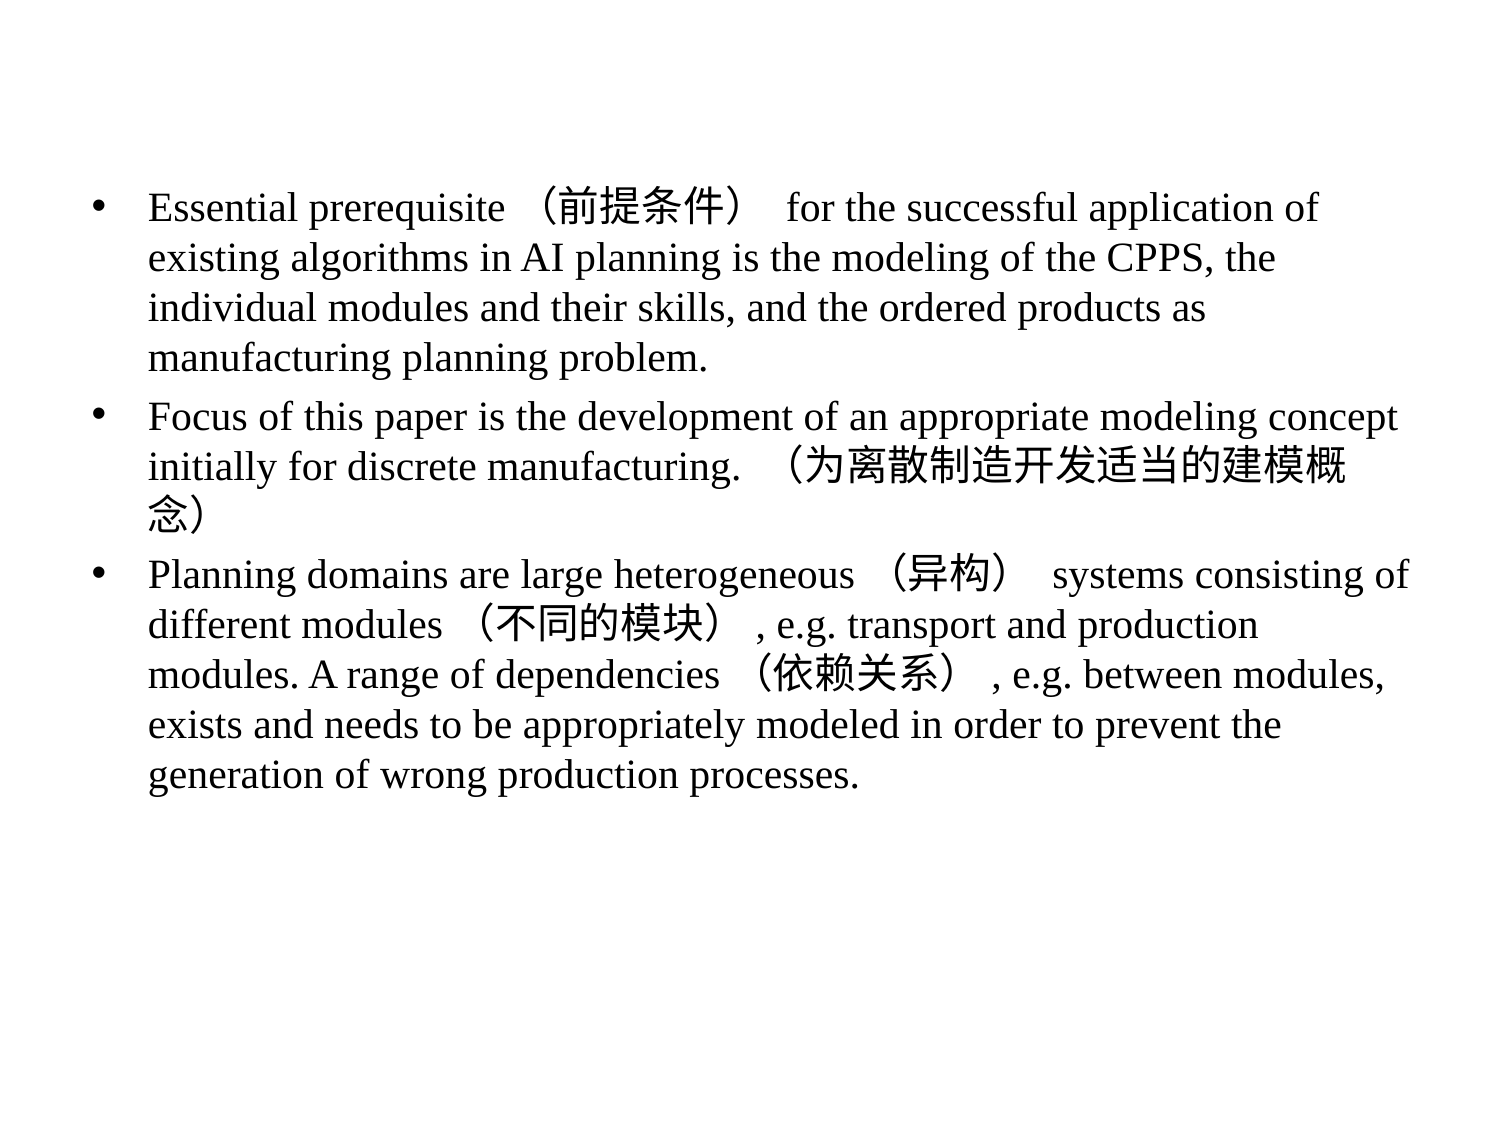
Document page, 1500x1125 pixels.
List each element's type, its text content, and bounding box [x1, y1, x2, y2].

list Essential prerequisite（前提条件） for the successful application of existing algorithms in AI planning is the modeling of the CPPS, the individual modules and their skills, and the ordered products as manufacturing planning problem. Focus of this paper is the development of an appropriate modeling concept initially for discrete manufacturing. （为离散制造开发适当的建模概念） Planning domains are large heterogeneous（异构） systems consisting of different modules（不同的模块）, e.g. transport and production modules. A range of dependencies（依赖关系）, e.g. between modules, exists and needs to be appropriately modeled in order to prevent the generation of wrong production processes. [76, 172, 1427, 916]
